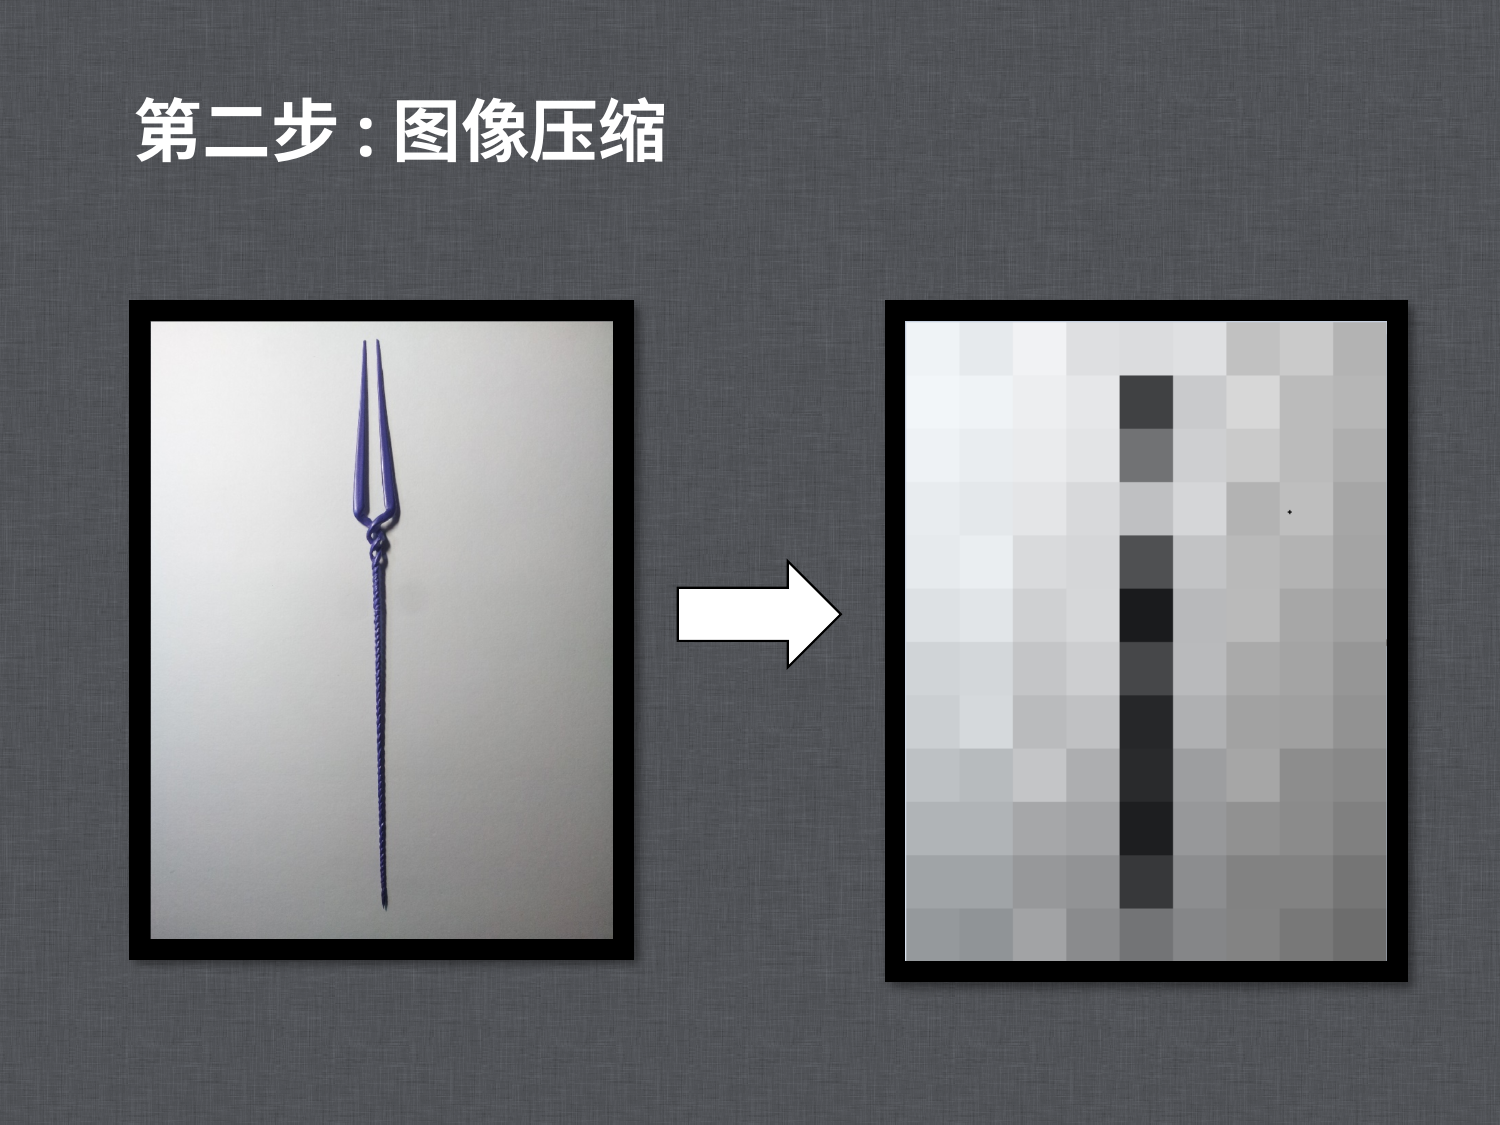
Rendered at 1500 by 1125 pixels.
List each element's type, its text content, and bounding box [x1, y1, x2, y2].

picture [0, 0, 1500, 1125]
title 第二步:图像压缩 [118, 51, 1358, 218]
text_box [677, 556, 841, 668]
